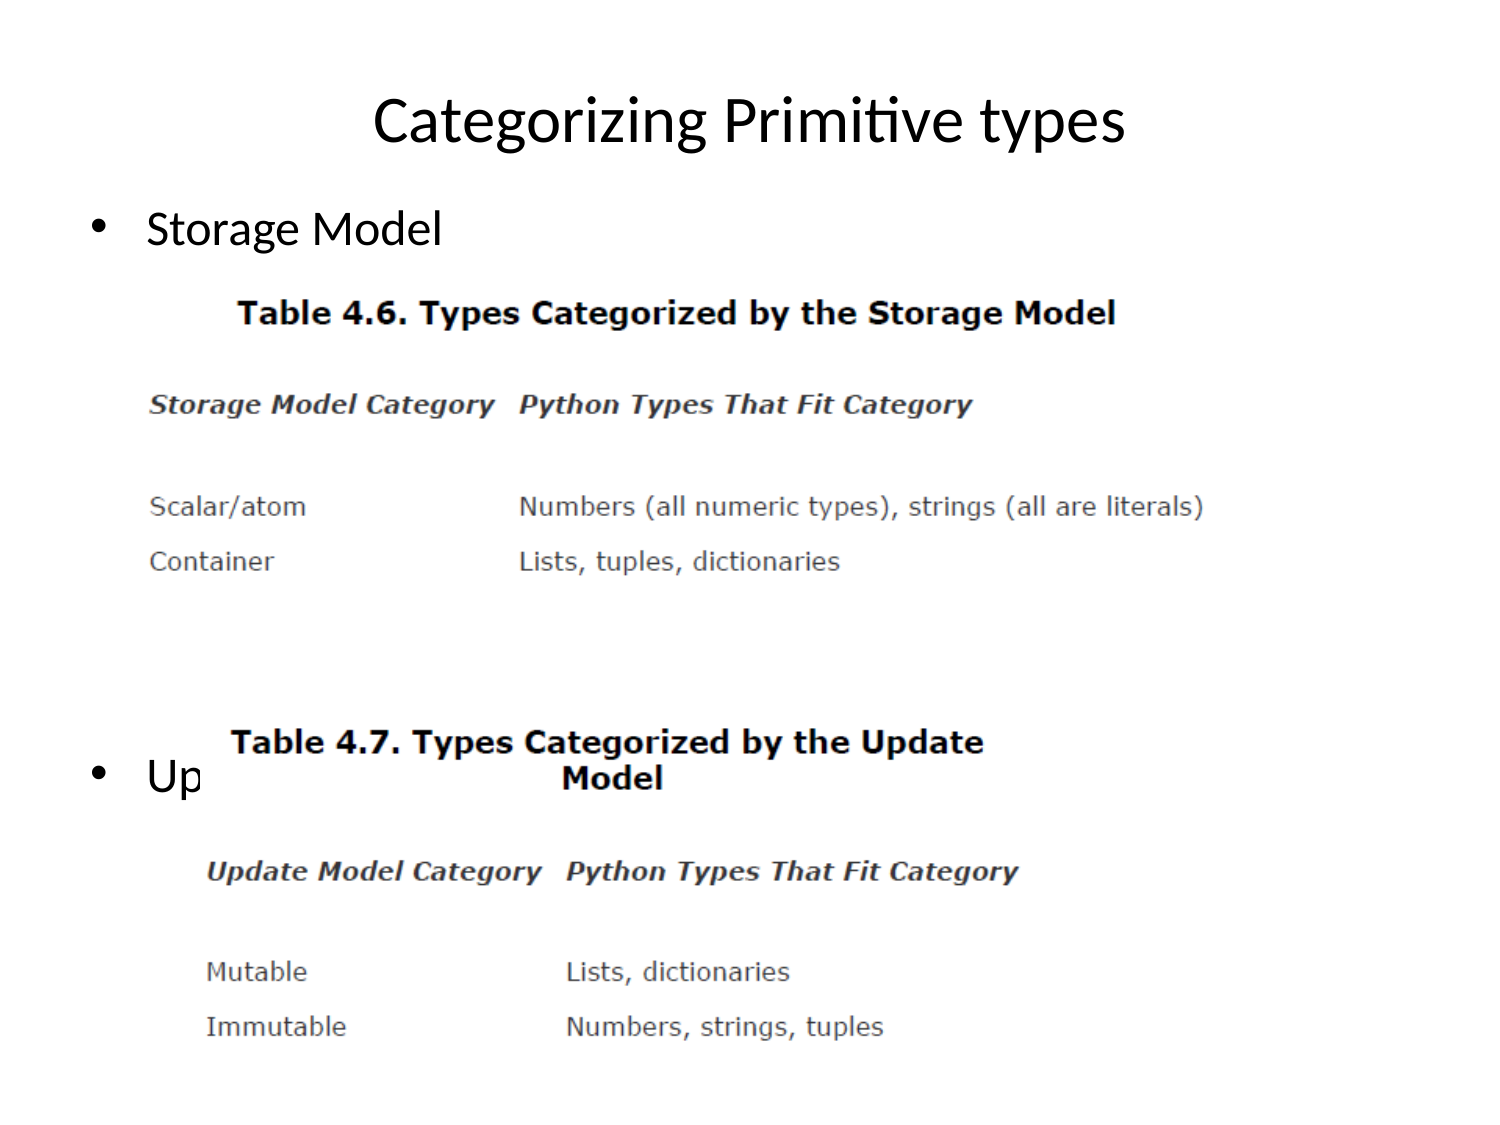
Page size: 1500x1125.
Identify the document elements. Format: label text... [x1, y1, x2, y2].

picture [137, 287, 1221, 585]
picture [199, 724, 1033, 1055]
list Storage Model Update Model [75, 187, 1425, 1100]
title Categorizing Primitive types [75, 45, 1425, 187]
